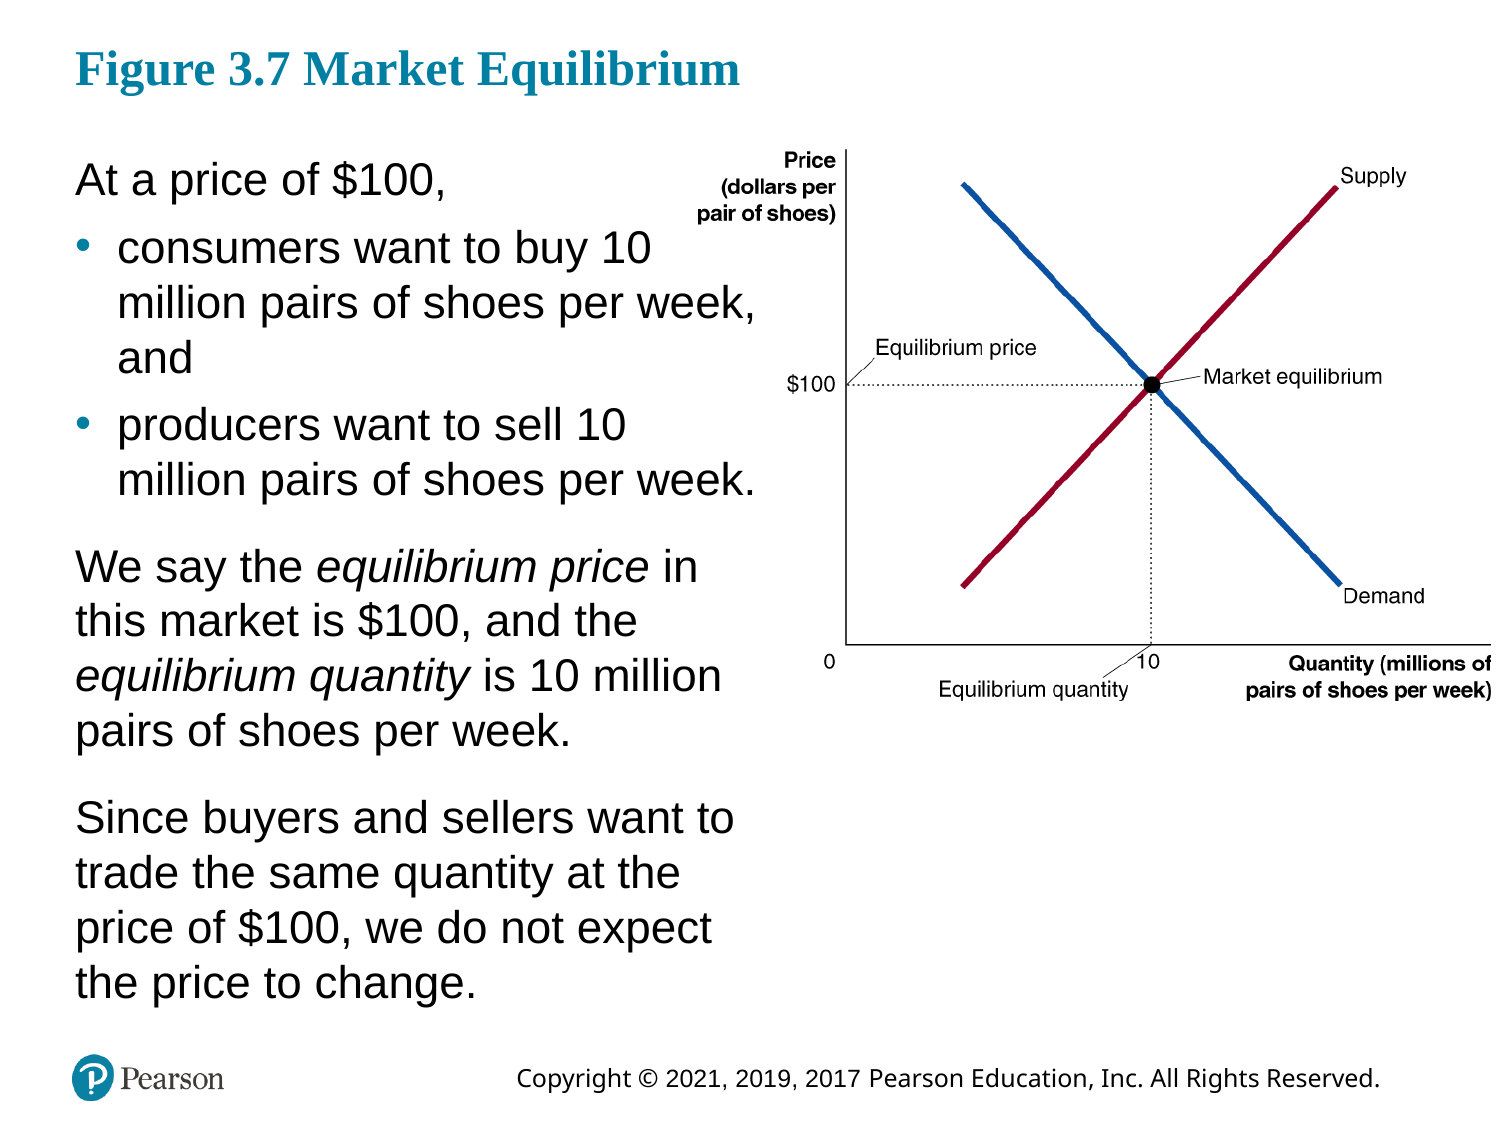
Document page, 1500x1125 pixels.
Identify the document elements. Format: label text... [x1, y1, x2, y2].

list At a price of $100, consumers want to buy 10 million pairs of shoes per week, and producers want to sell 10 million pairs of shoes per week. We say the equilibrium price in this market is $100, and the equilibrium quantity is 10 million pairs of shoes per week. Since buyers and sellers want to trade the same quantity at the price of $100, we do not expect the price to change. [75, 149, 764, 976]
picture [72, 1087, 83, 1101]
picture [99, 1054, 224, 1101]
picture [691, 149, 1491, 702]
picture [81, 1064, 107, 1089]
picture [72, 1054, 89, 1072]
title Figure 3.7 Market Equilibrium [75, 35, 1425, 125]
